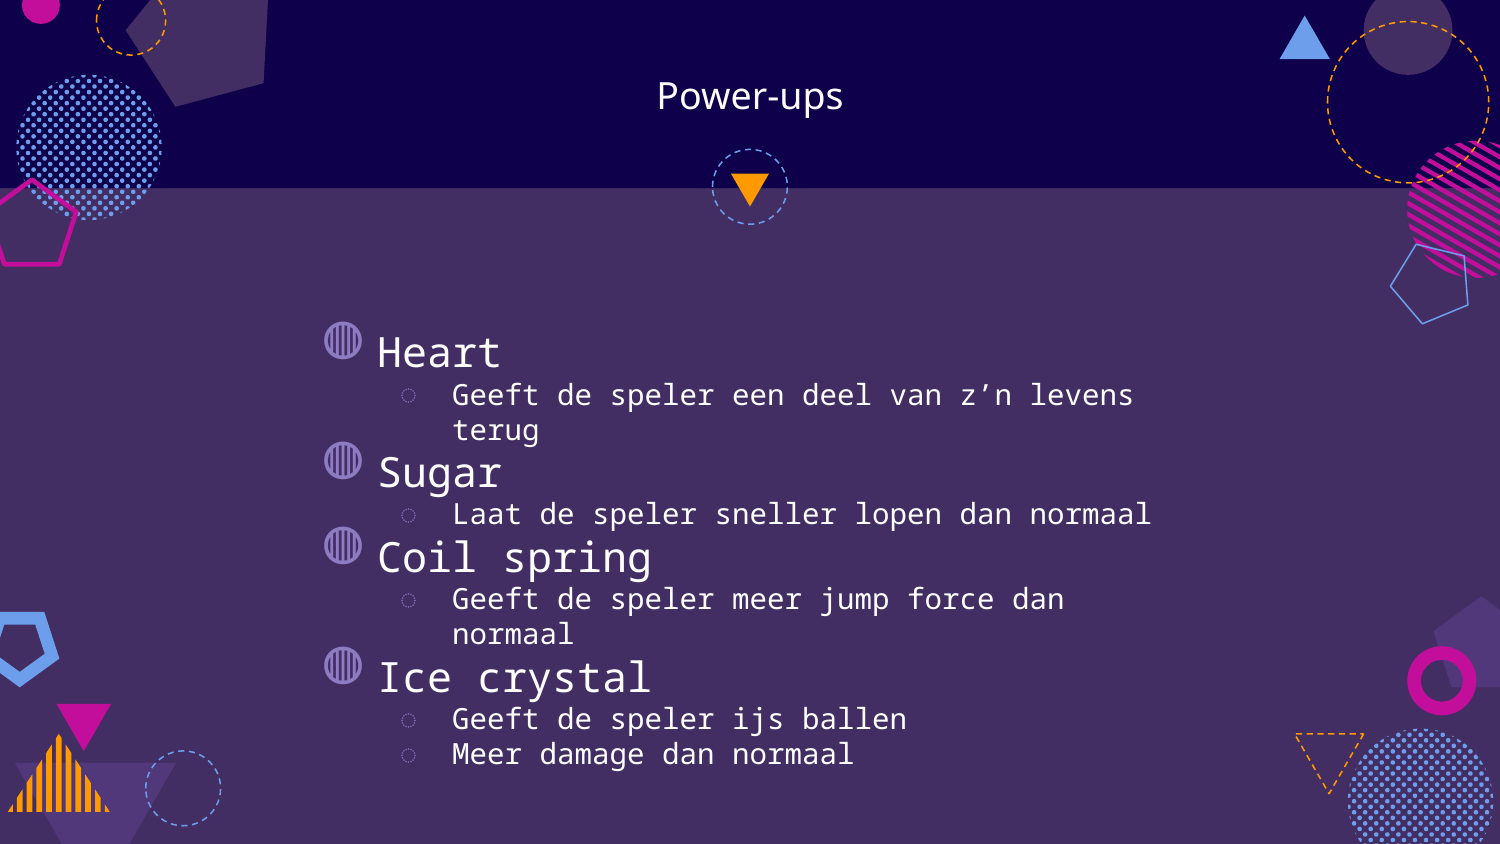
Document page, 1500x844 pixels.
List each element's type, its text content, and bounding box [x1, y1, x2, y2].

title Power-ups [335, 0, 1165, 189]
list Heart Geeft de speler een deel van z’n levens terug Sugar Laat de speler sneller lopen dan normaal Coil spring Geeft de speler meer jump force dan normaal Ice crystal Geeft de speler ijs ballen Meer damage dan normaal [287, 248, 1213, 757]
